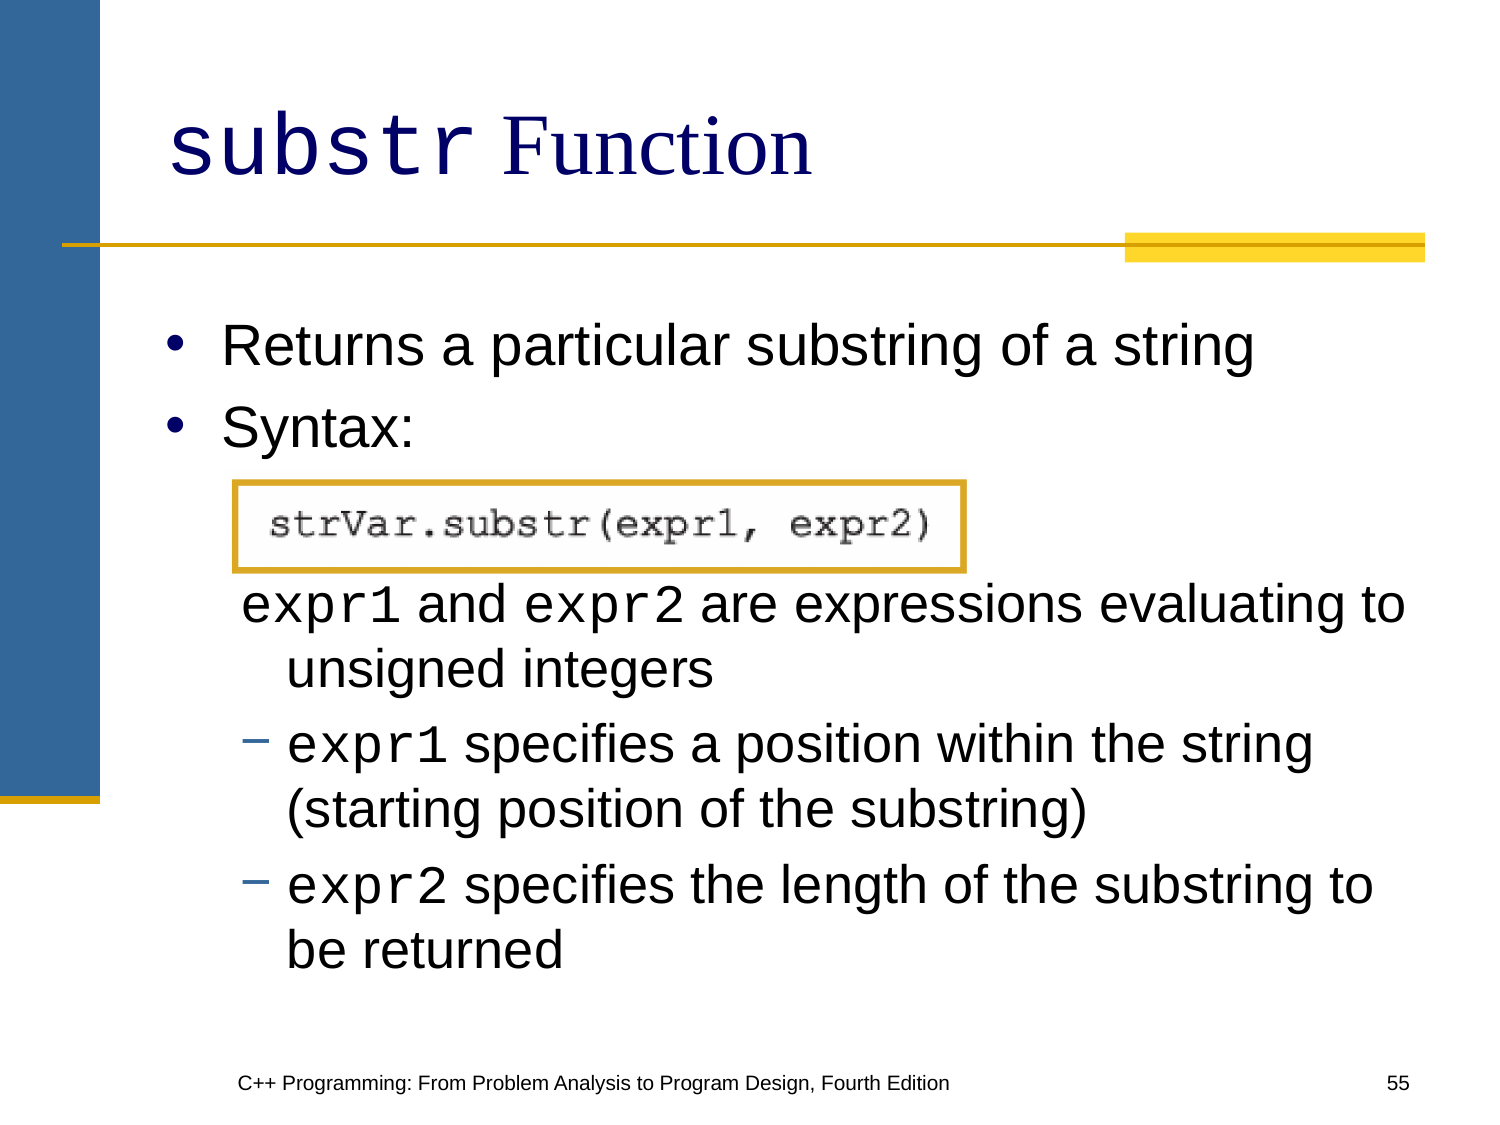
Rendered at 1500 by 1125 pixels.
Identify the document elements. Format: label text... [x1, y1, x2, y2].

text_box ‹#› [1112, 1062, 1425, 1100]
picture [224, 470, 969, 578]
title substr Function [150, 45, 1425, 234]
list Returns a particular substring of a string Syntax: expr1 and expr2 are expressions evaluating to unsigned integers expr1 specifies a position within the string (starting position of the substring) expr2 specifies the length of the substring to be returned [150, 299, 1425, 1006]
text_box C++ Programming: From Problem Analysis to Program Design, Fourth Edition [149, 1062, 1038, 1100]
